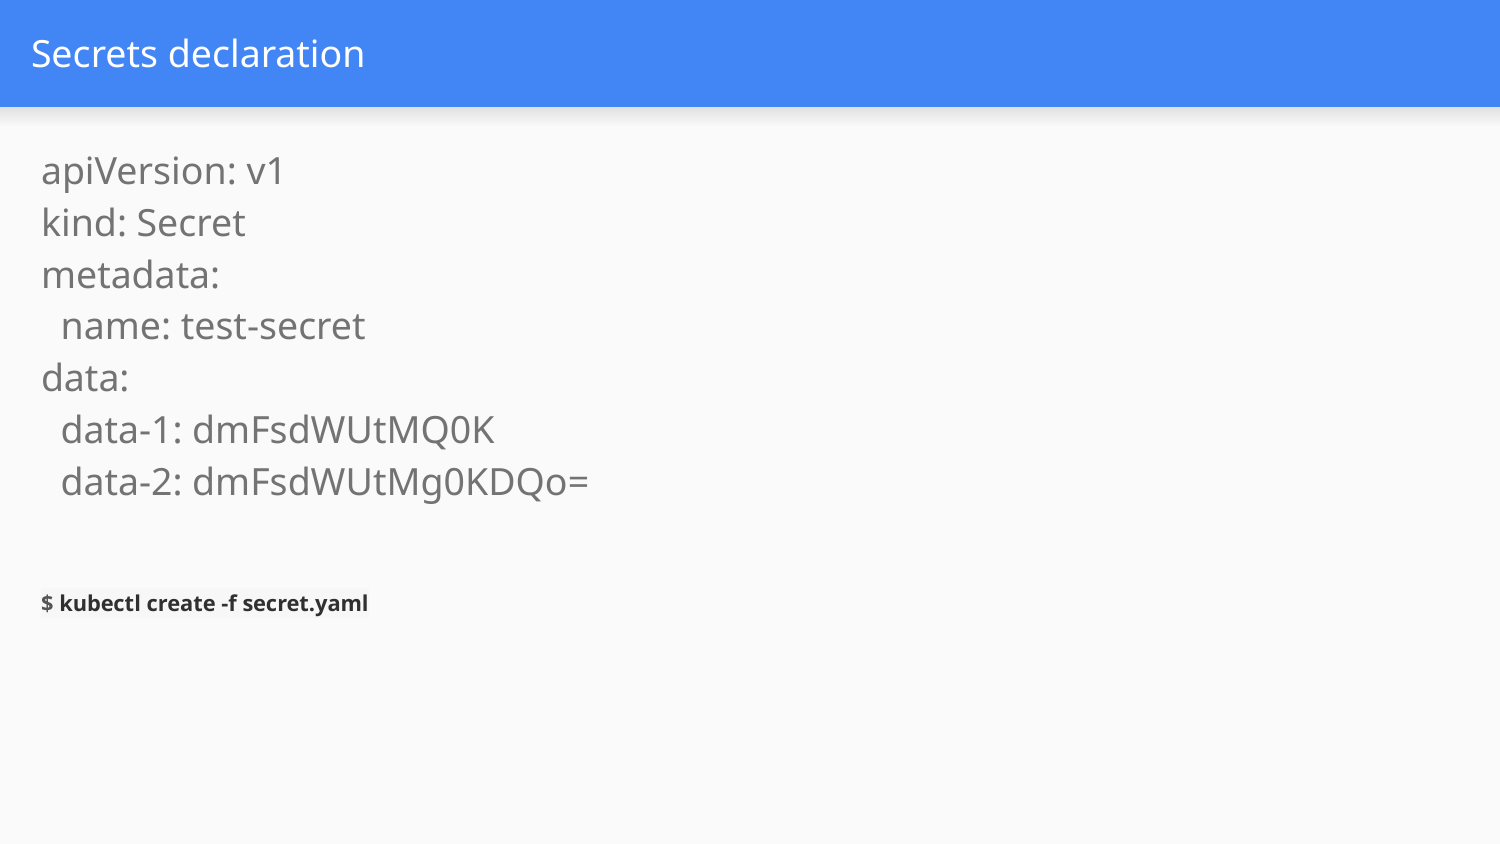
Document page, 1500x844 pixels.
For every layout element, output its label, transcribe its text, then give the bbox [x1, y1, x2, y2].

title Secrets declaration [16, 2, 1464, 102]
list apiVersion: v1 kind: Secret metadata: name: test-secret data: data-1: dmFsdWUtMQ0K data-2: dmFsdWUtMg0KDQo= $ kubectl create -f secret.yaml [26, 125, 1474, 769]
